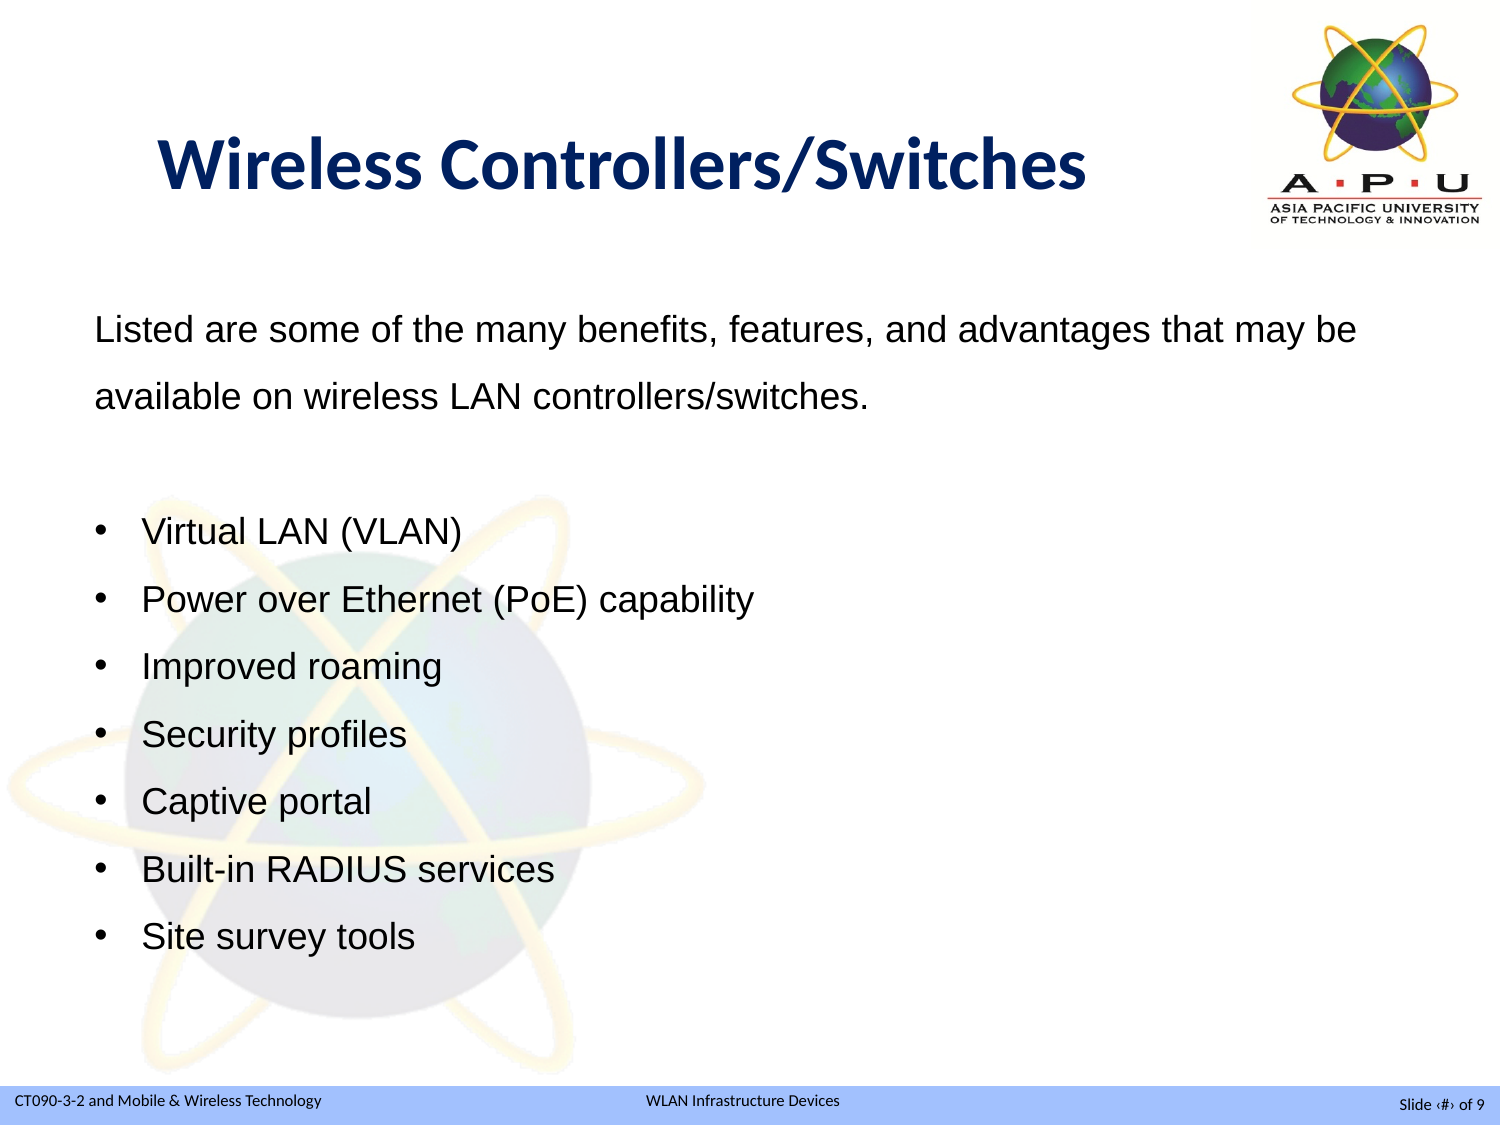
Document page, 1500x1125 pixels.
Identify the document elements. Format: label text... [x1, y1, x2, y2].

text_box Listed are some of the many benefits, features, and advantages that may be available on wireless LAN controllers/switches. Virtual LAN (VLAN) Power over Ethernet (PoE) capability Improved roaming Security profiles Captive portal Built-in RADIUS services Site survey tools [79, 274, 1380, 965]
picture [1251, 0, 1500, 249]
footer Slide ‹#› of 9 [1024, 1086, 1500, 1125]
text_box Wireless Controllers/Switches [20, 95, 1227, 225]
